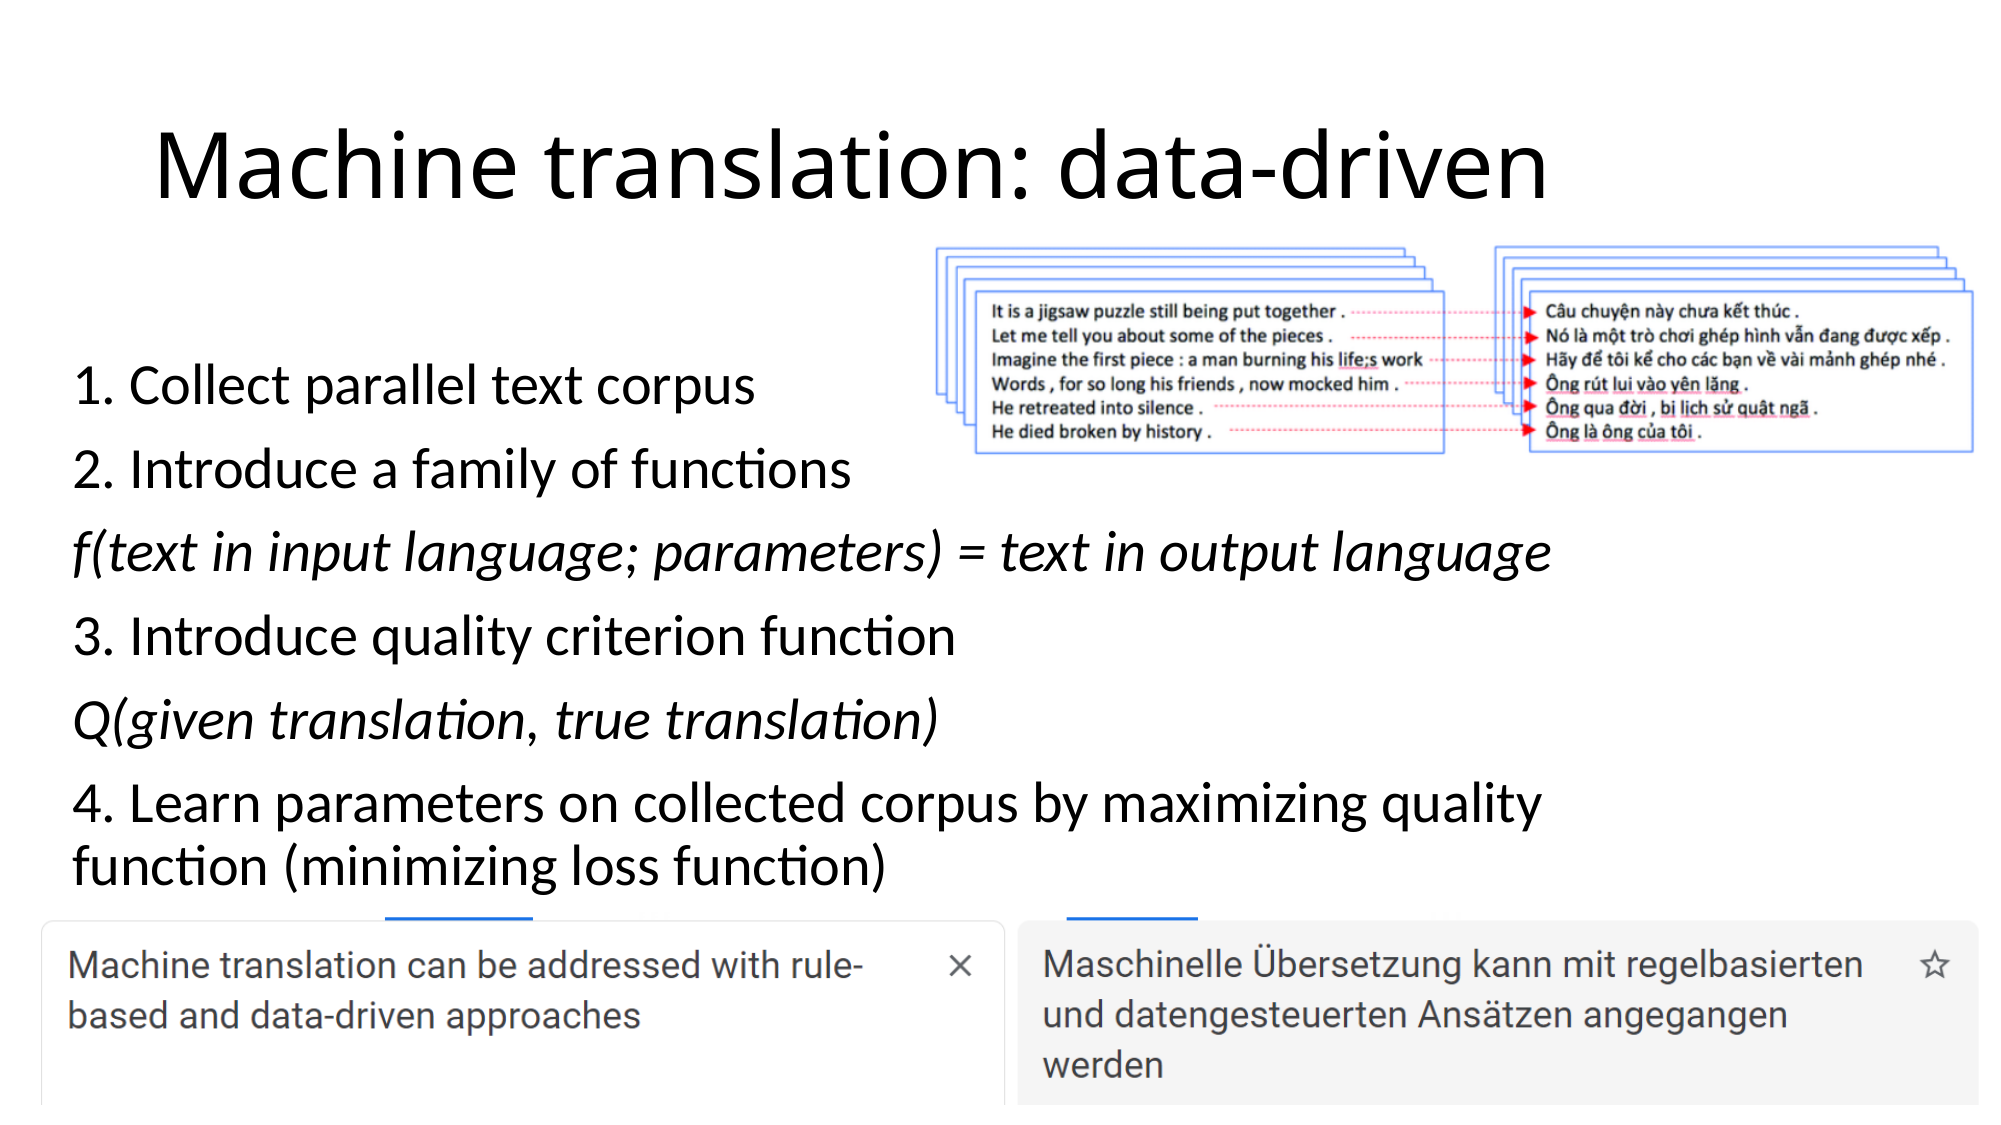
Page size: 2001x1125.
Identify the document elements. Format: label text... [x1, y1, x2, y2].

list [927, 233, 1986, 463]
title Machine translation: data-driven [137, 59, 1863, 278]
text_box 1. Collect parallel text corpus 2. Introduce a family of functions f(text in input language; parameters) = text in output language 3. Introduce quality criterion function Q(given translation, true translation) 4. Learn parameters on collected corpus by maximizing quality function (minimizing loss function) [56, 346, 1598, 911]
picture [40, 911, 1986, 1105]
